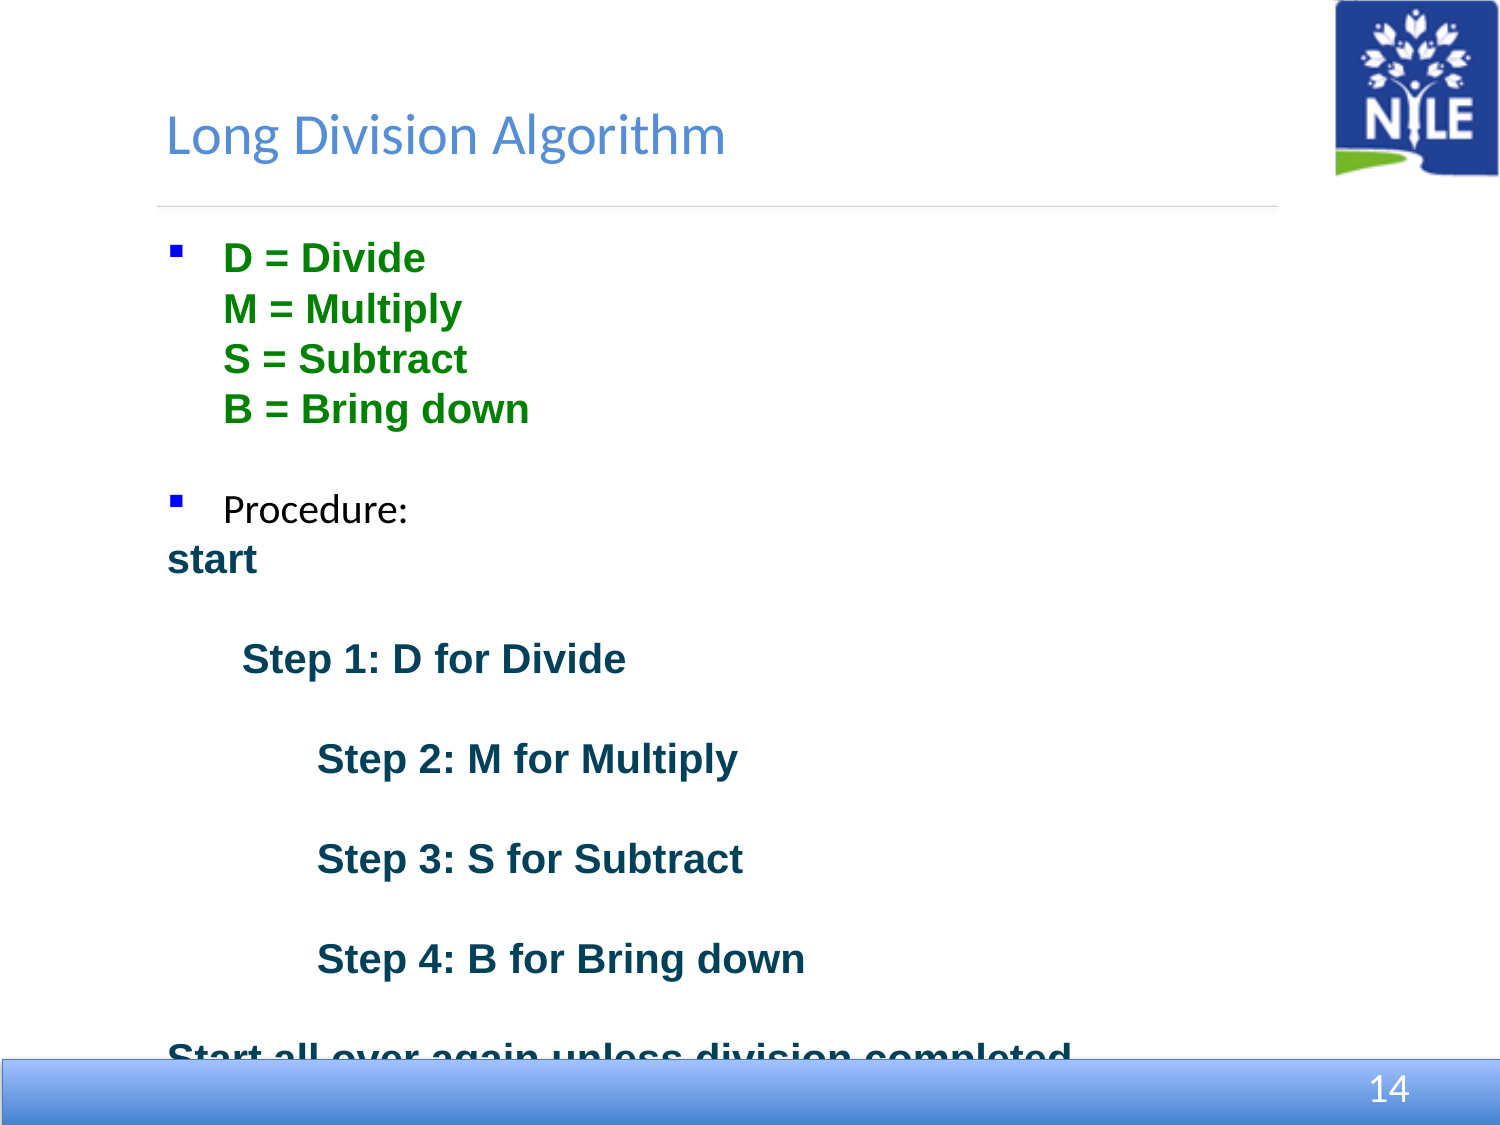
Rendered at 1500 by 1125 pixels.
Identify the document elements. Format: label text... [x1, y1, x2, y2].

text_box [2, 1059, 1500, 1125]
text_box Long Division Algorithm [152, 88, 1327, 174]
text_box D = Divide M = Multiply S = Subtract B = Bring down Procedure: start Step 1: D for Divide Step 2: M for Multiply Step 3: S for Subtract Step 4: B for Bring down Start all over again unless division completed. end [152, 223, 1333, 1057]
picture [1332, 0, 1500, 191]
text_box 14 [1074, 1055, 1425, 1116]
